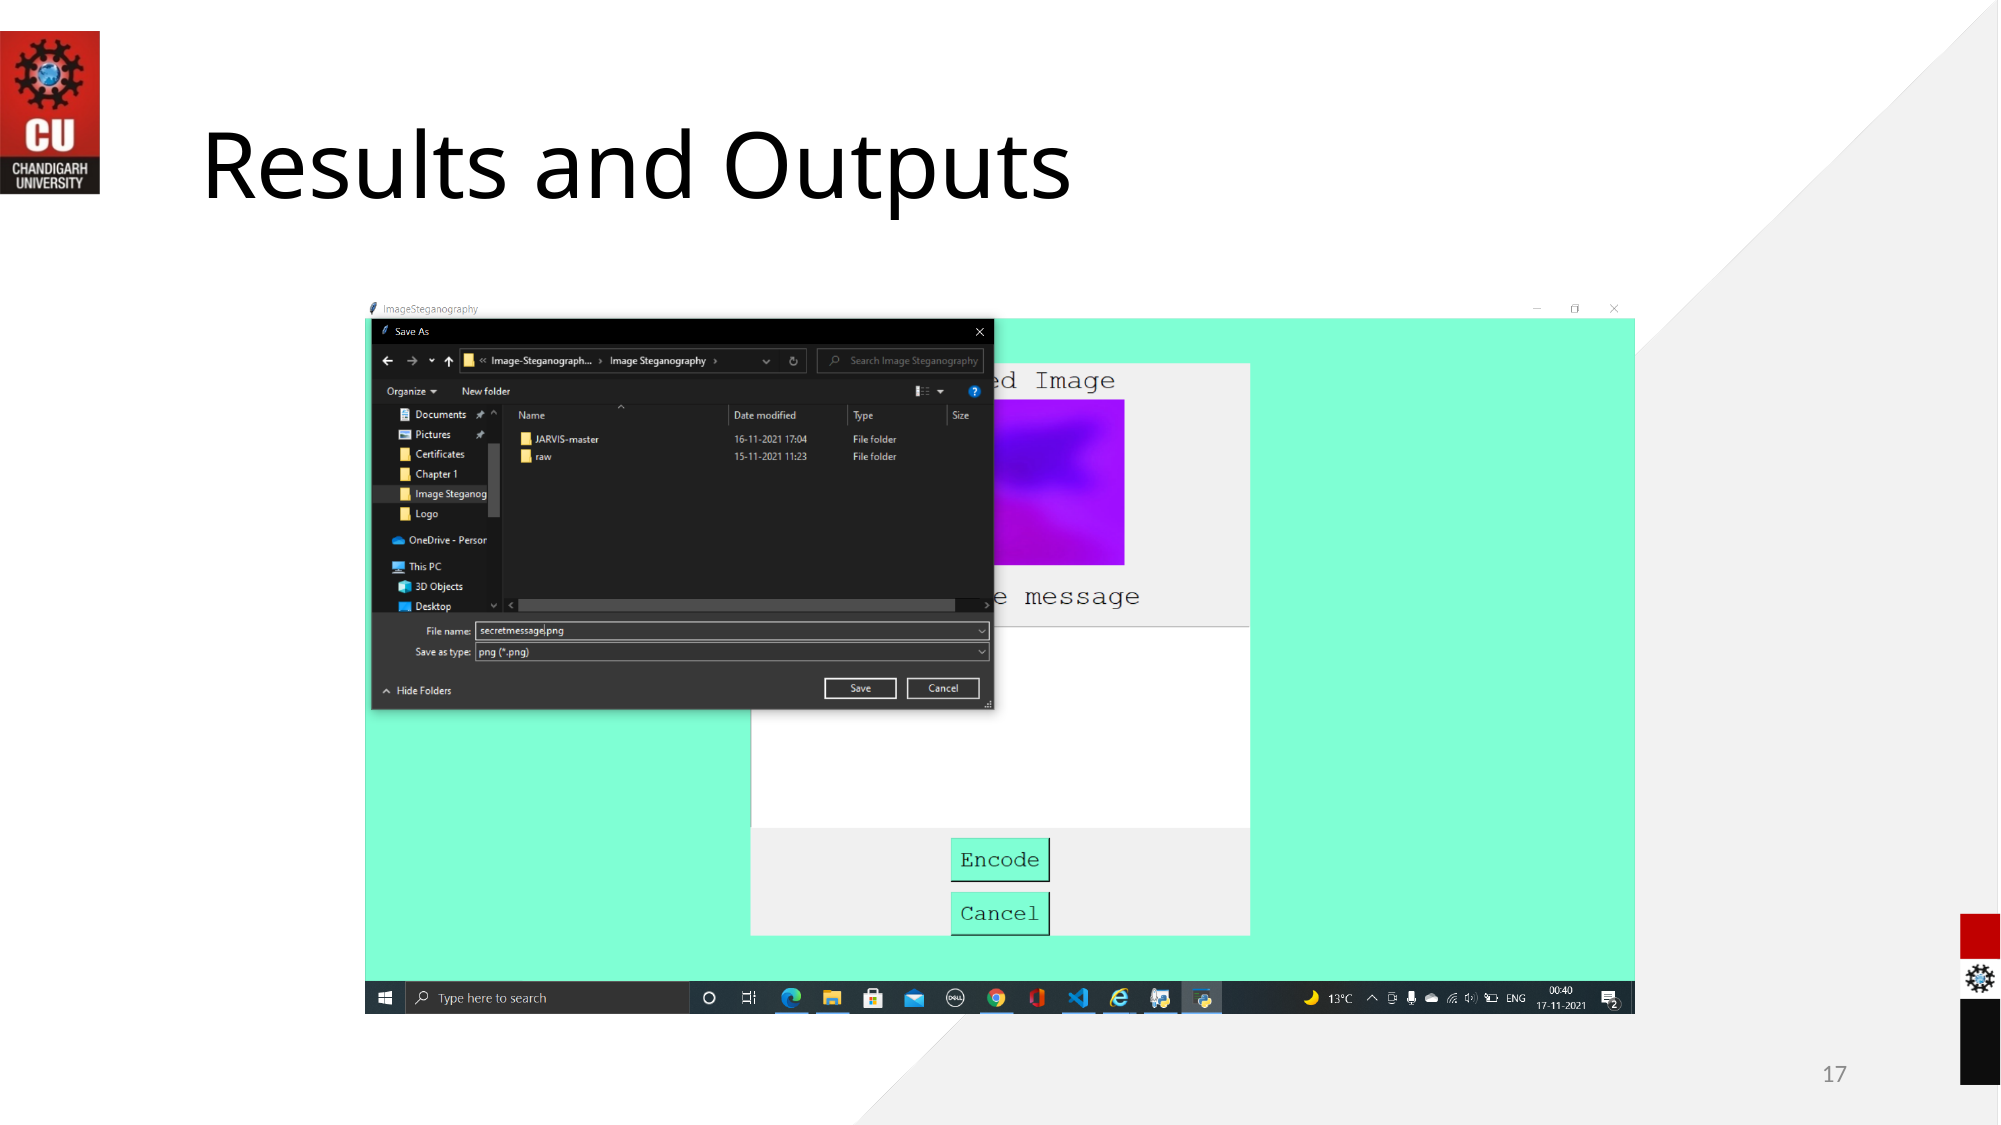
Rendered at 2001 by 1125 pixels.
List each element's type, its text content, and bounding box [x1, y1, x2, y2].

picture [0, 0, 2001, 1125]
slide_number 17 [1412, 1042, 1863, 1103]
title Results and Outputs [137, 59, 1863, 278]
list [365, 299, 1635, 1014]
